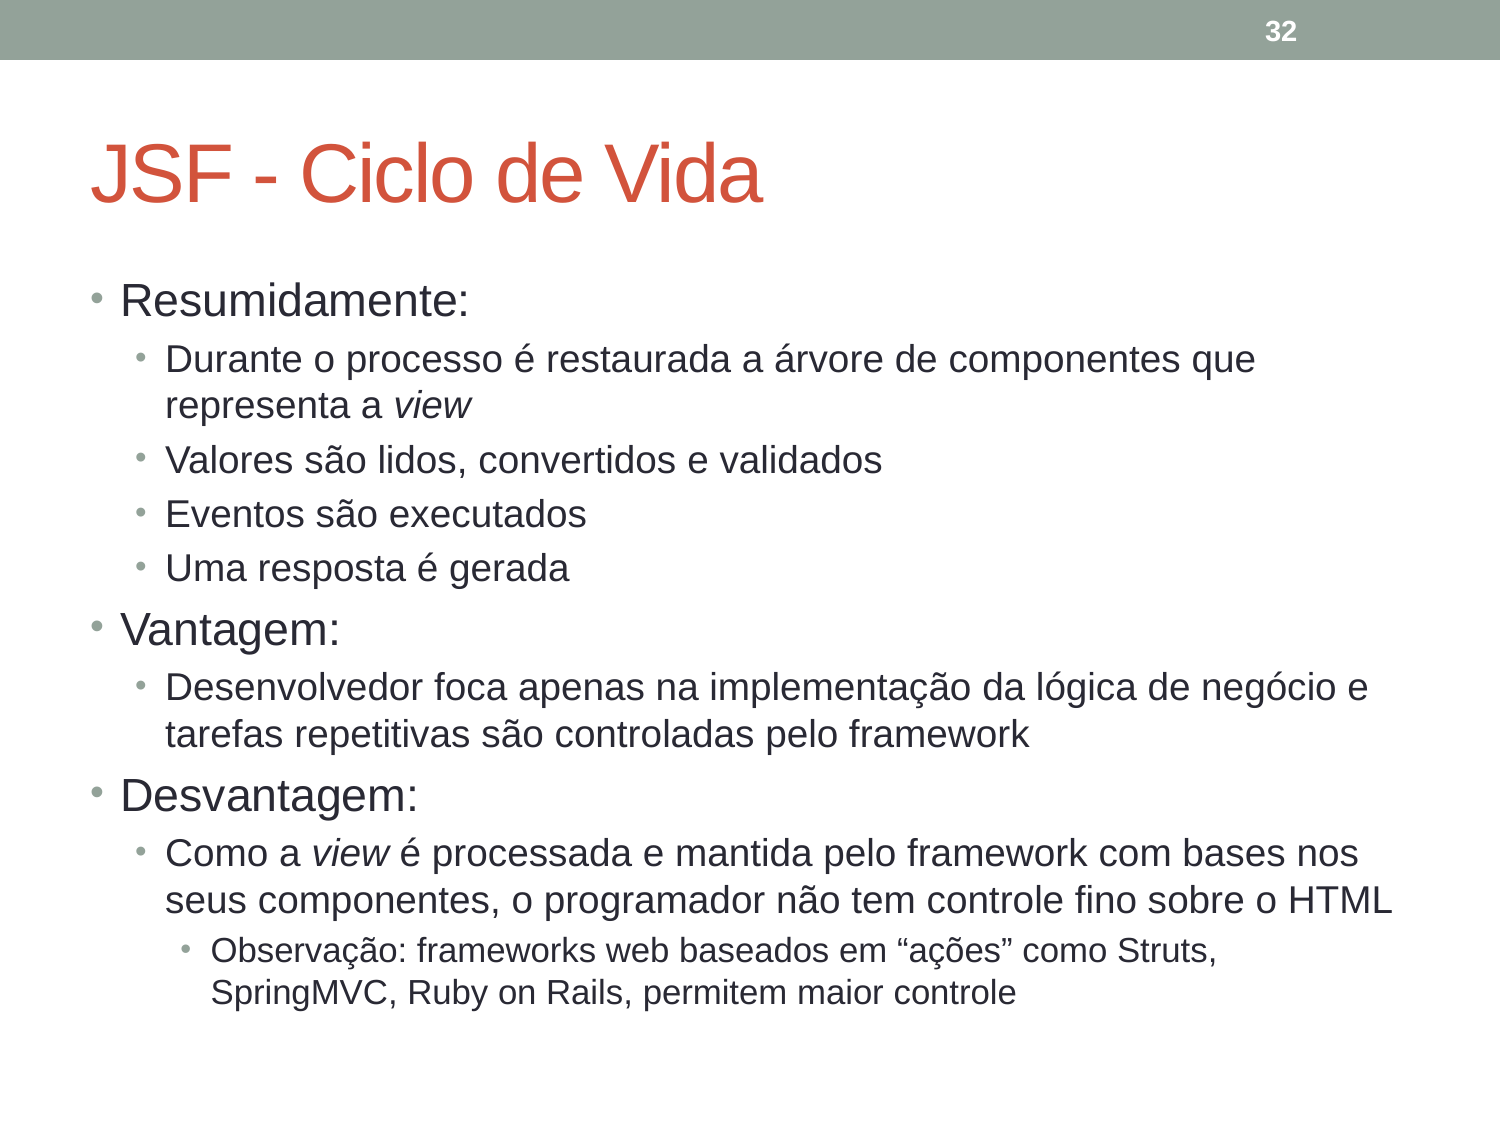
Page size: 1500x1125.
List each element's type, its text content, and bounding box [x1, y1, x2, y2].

list Resumidamente: Durante o processo é restaurada a árvore de componentes que representa a view Valores são lidos, convertidos e validados Eventos são executados Uma resposta é gerada Vantagem: Desenvolvedor foca apenas na implementação da lógica de negócio e tarefas repetitivas são controladas pelo framework Desvantagem: Como a view é processada e mantida pelo framework com bases nos seus componentes, o programador não tem controle fino sobre o HTML Observação: frameworks web baseados em “ações” como Struts, SpringMVC, Ruby on Rails, permitem maior controle [75, 262, 1425, 1063]
slide_number 32 [1250, 3, 1425, 57]
title JSF - Ciclo de Vida [75, 87, 1425, 250]
